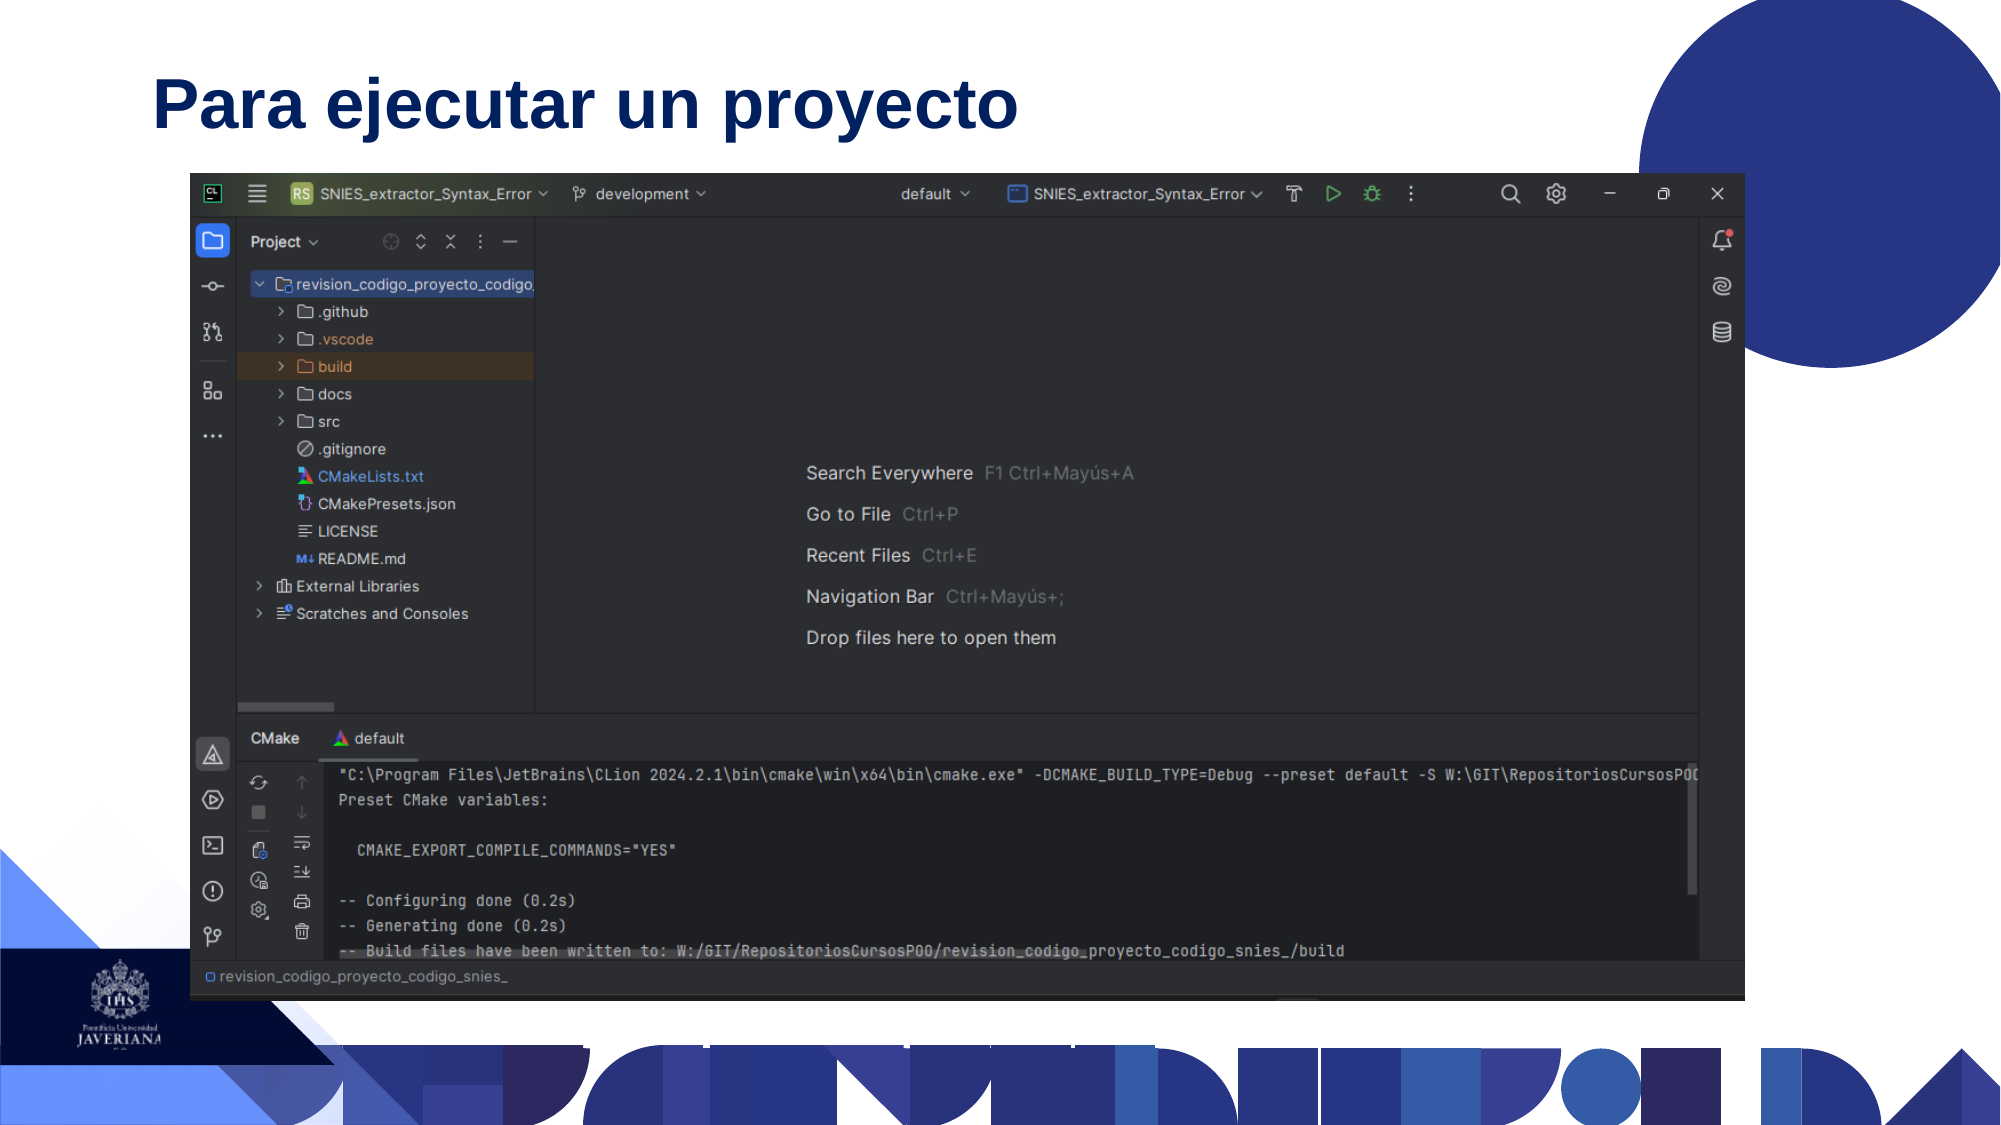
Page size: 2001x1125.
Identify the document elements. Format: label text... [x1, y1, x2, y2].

picture [0, 173, 1745, 1125]
title Para ejecutar un proyecto [137, 59, 1863, 152]
